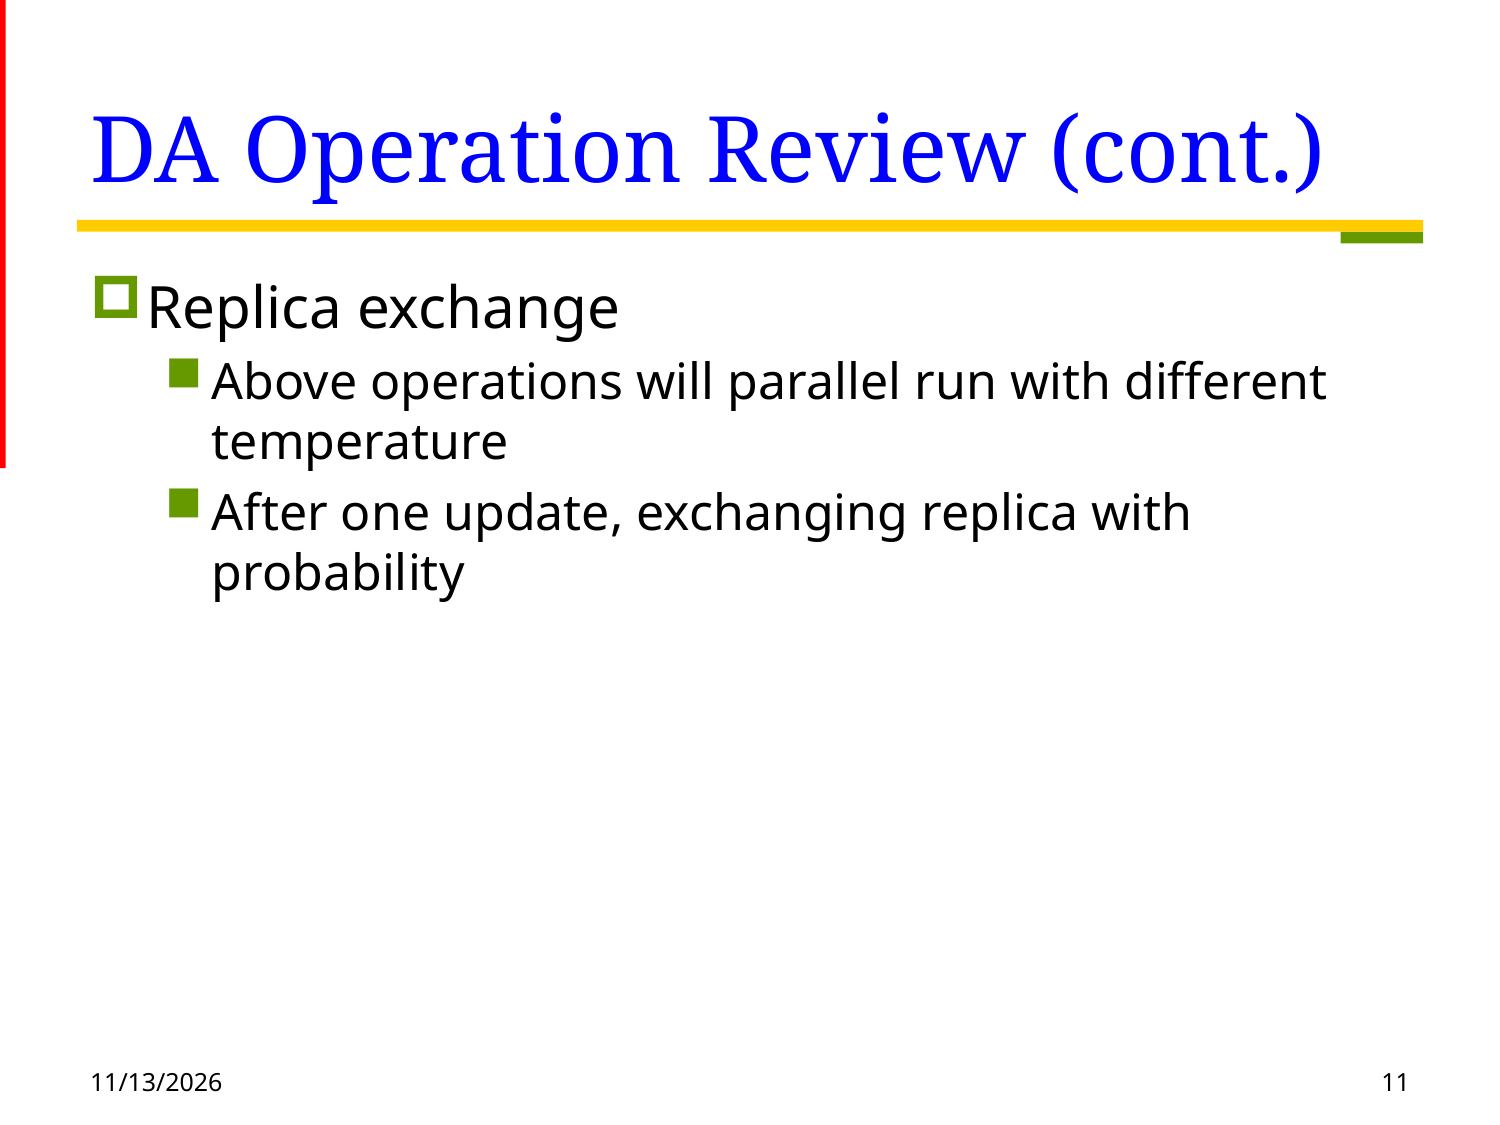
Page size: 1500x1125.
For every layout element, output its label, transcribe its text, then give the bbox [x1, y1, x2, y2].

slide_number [74, 1058, 426, 1101]
slide_number 11 [1074, 1058, 1426, 1101]
list Replica exchange Above operations will parallel run with different temperature After one update, exchanging replica with probability [74, 262, 1426, 1006]
title DA Operation Review (cont.) [74, 20, 1426, 209]
